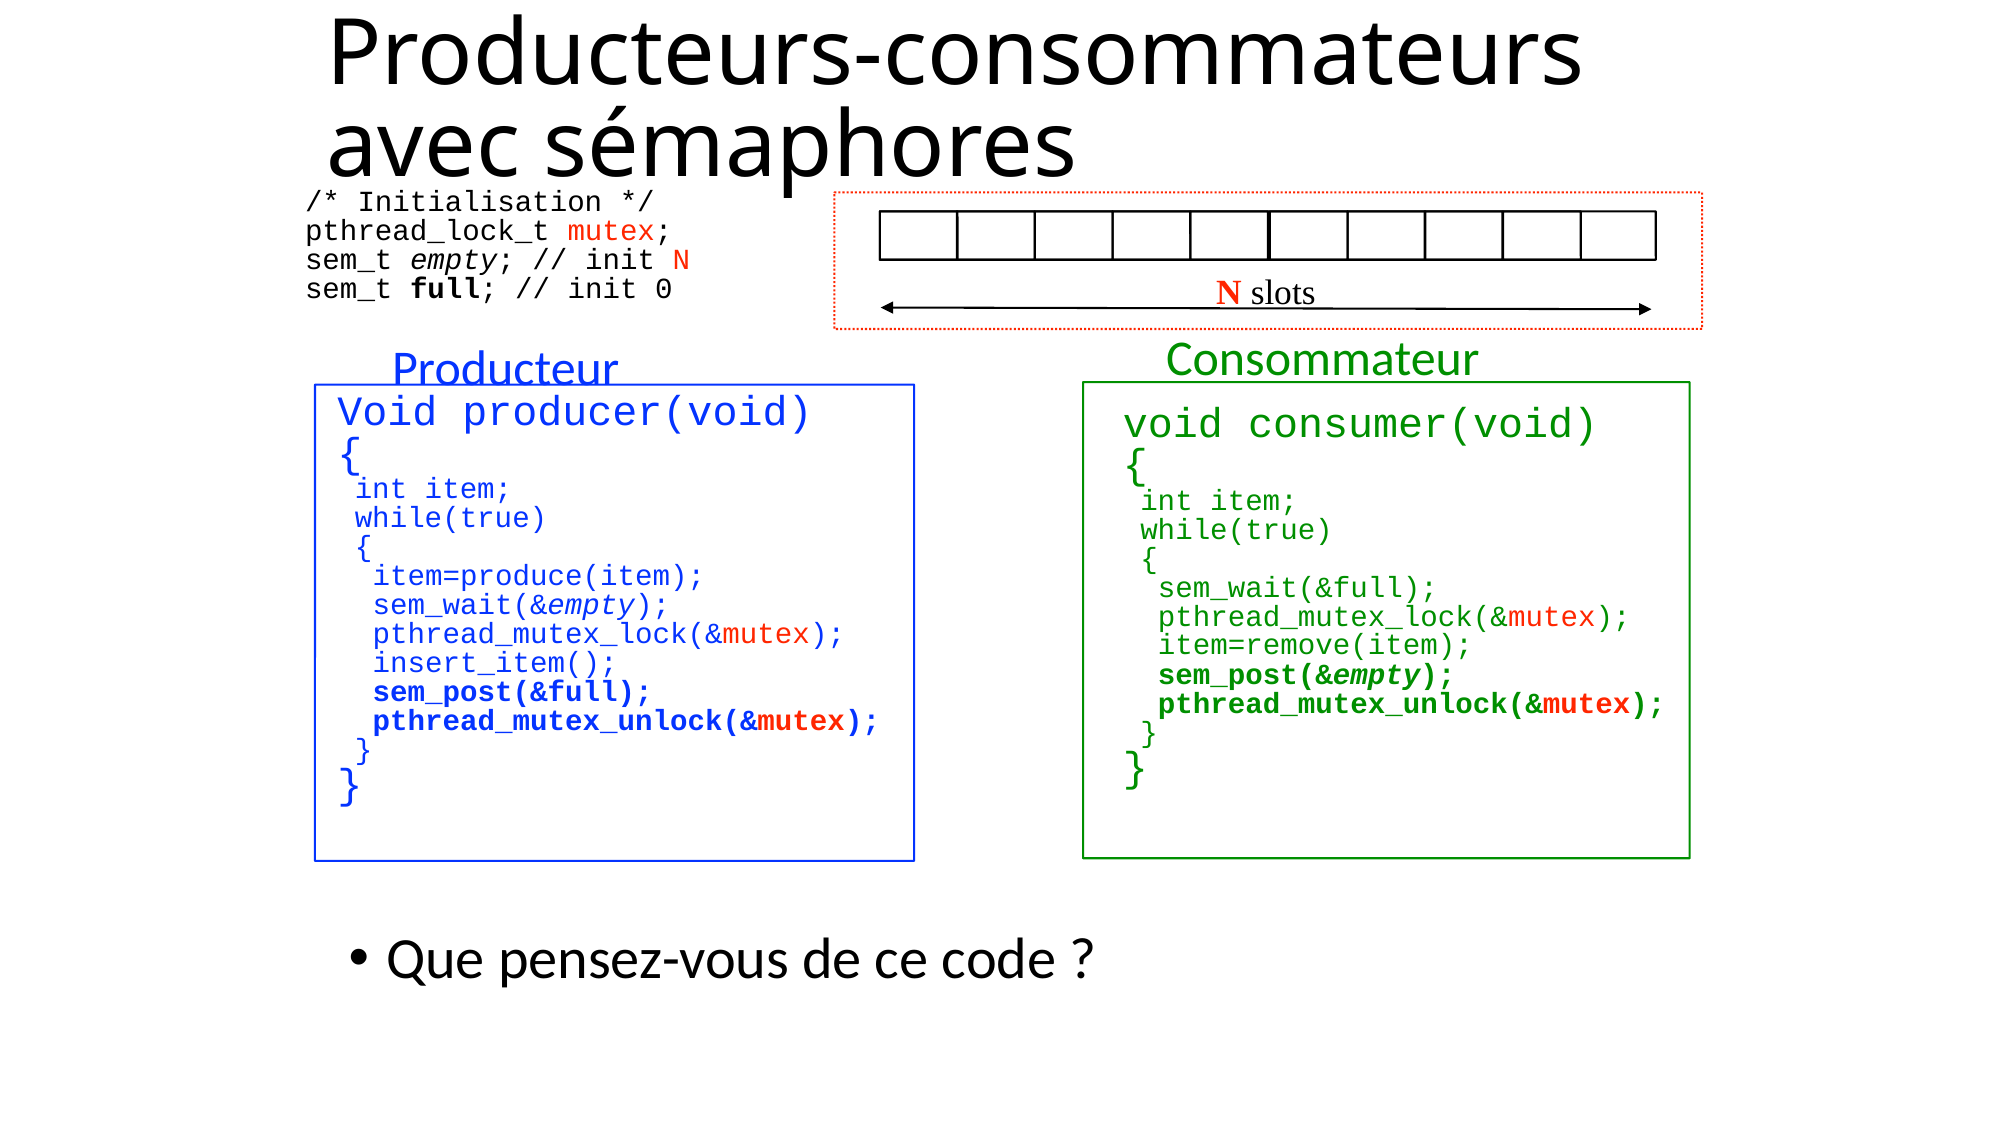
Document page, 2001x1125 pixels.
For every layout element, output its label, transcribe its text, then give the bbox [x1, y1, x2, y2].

title Producteurs-consommateurs avec sémaphores [311, 0, 1649, 207]
list Que pensez-vous de ce code ? [333, 920, 1663, 1125]
text_box [834, 192, 1703, 329]
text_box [880, 275, 1652, 312]
text_box Void producer(void) { int item; while(true) { item=produce(item); sem_wait(&empty); pthread_mutex_lock(&mutex); insert_item(); sem_post(&full); pthread_mutex_unlock(&mutex); } } [337, 392, 881, 807]
text_box [314, 384, 915, 861]
text_box /* Initialisation */ pthread_lock_t mutex; sem_t empty; // init N sem_t full; // init 0 [304, 188, 782, 305]
text_box Producteur [392, 345, 620, 392]
text_box [1083, 382, 1690, 859]
text_box Consommateur [1165, 335, 1480, 386]
